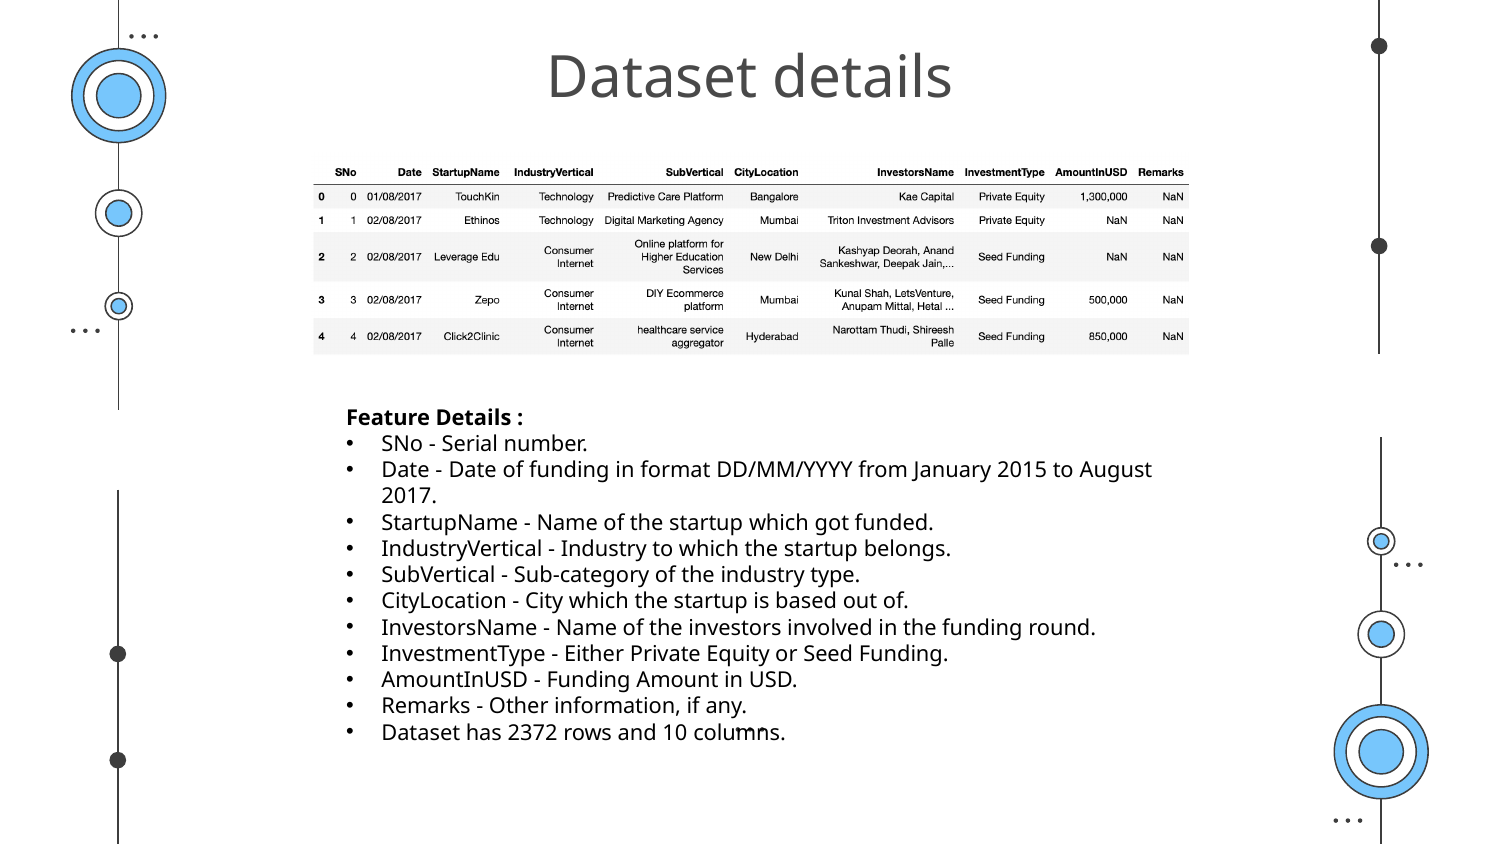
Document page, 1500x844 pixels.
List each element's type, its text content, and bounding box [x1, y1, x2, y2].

picture [311, 151, 1189, 356]
title Dataset details [355, 24, 1145, 119]
subtitle Feature Details : SNo - Serial number. Date - Date of funding in format DD/MM/YYYY from January 2015 to August 2017. StartupName - Name of the startup which got funded. IndustryVertical - Industry to which the startup belongs. SubVertical - Sub-category of the industry type. CityLocation - City which the startup is based out of. InvestorsName - Name of the investors involved in the funding round. InvestmentType - Either Private Equity or Seed Funding. AmountInUSD - Funding Amount in USD. Remarks - Other information, if any. Dataset has 2372 rows and 10 columns. [331, 388, 1169, 575]
